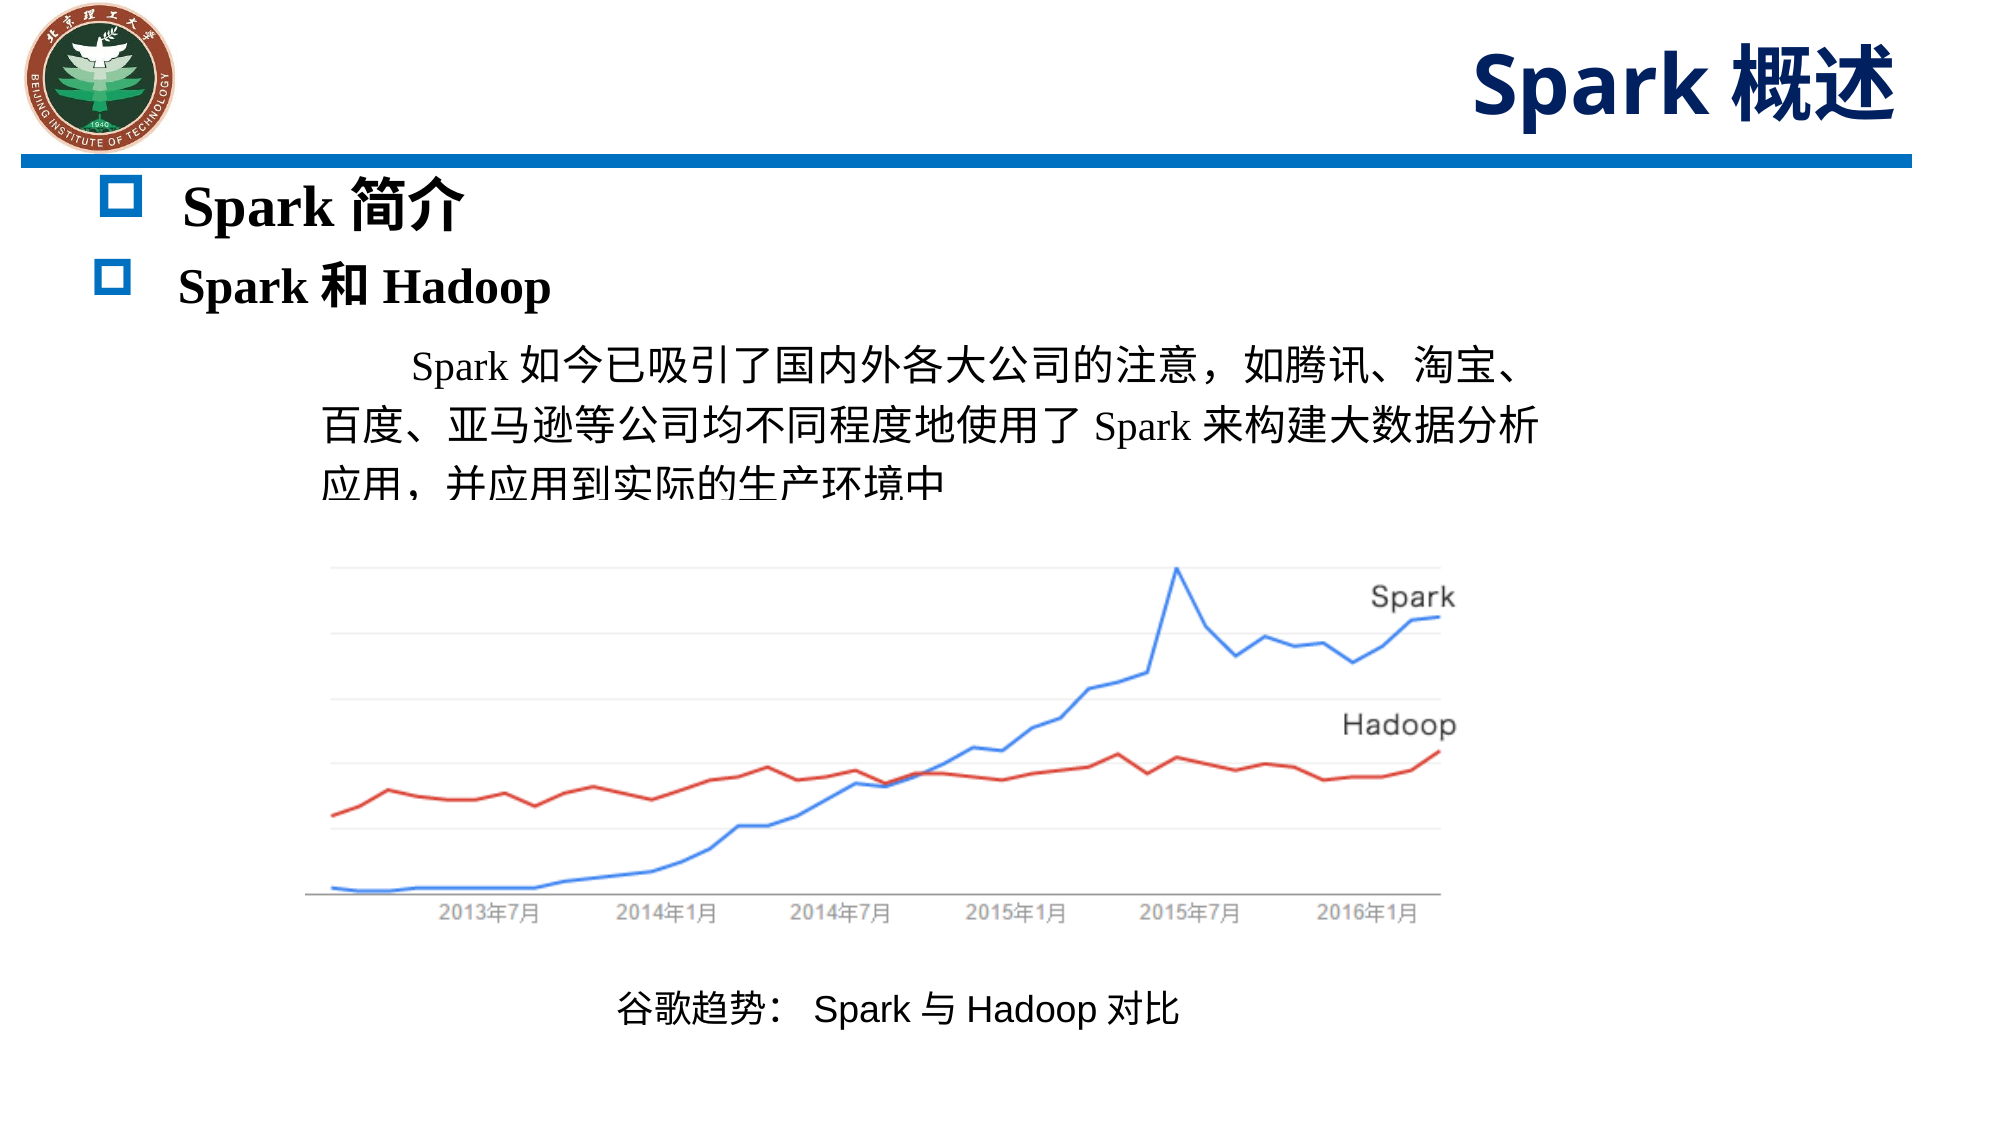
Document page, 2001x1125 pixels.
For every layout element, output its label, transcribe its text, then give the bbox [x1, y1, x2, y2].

picture [21, 0, 178, 156]
text_box Spark和Hadoop [75, 246, 567, 322]
text_box [21, 154, 1912, 168]
text_box 谷歌趋势：Spark与Hadoop对比 [305, 977, 1493, 1038]
text_box Spark简介 [80, 160, 481, 246]
text_box Spark如今已吸引了国内外各大公司的注意，如腾讯、淘宝、百度、亚马逊等公司均不同程度地使用了Spark来构建大数据分析应用，并应用到实际的生产环境中 [305, 321, 1556, 517]
text_box Spark概述 [962, 51, 1912, 139]
picture [305, 500, 1474, 951]
